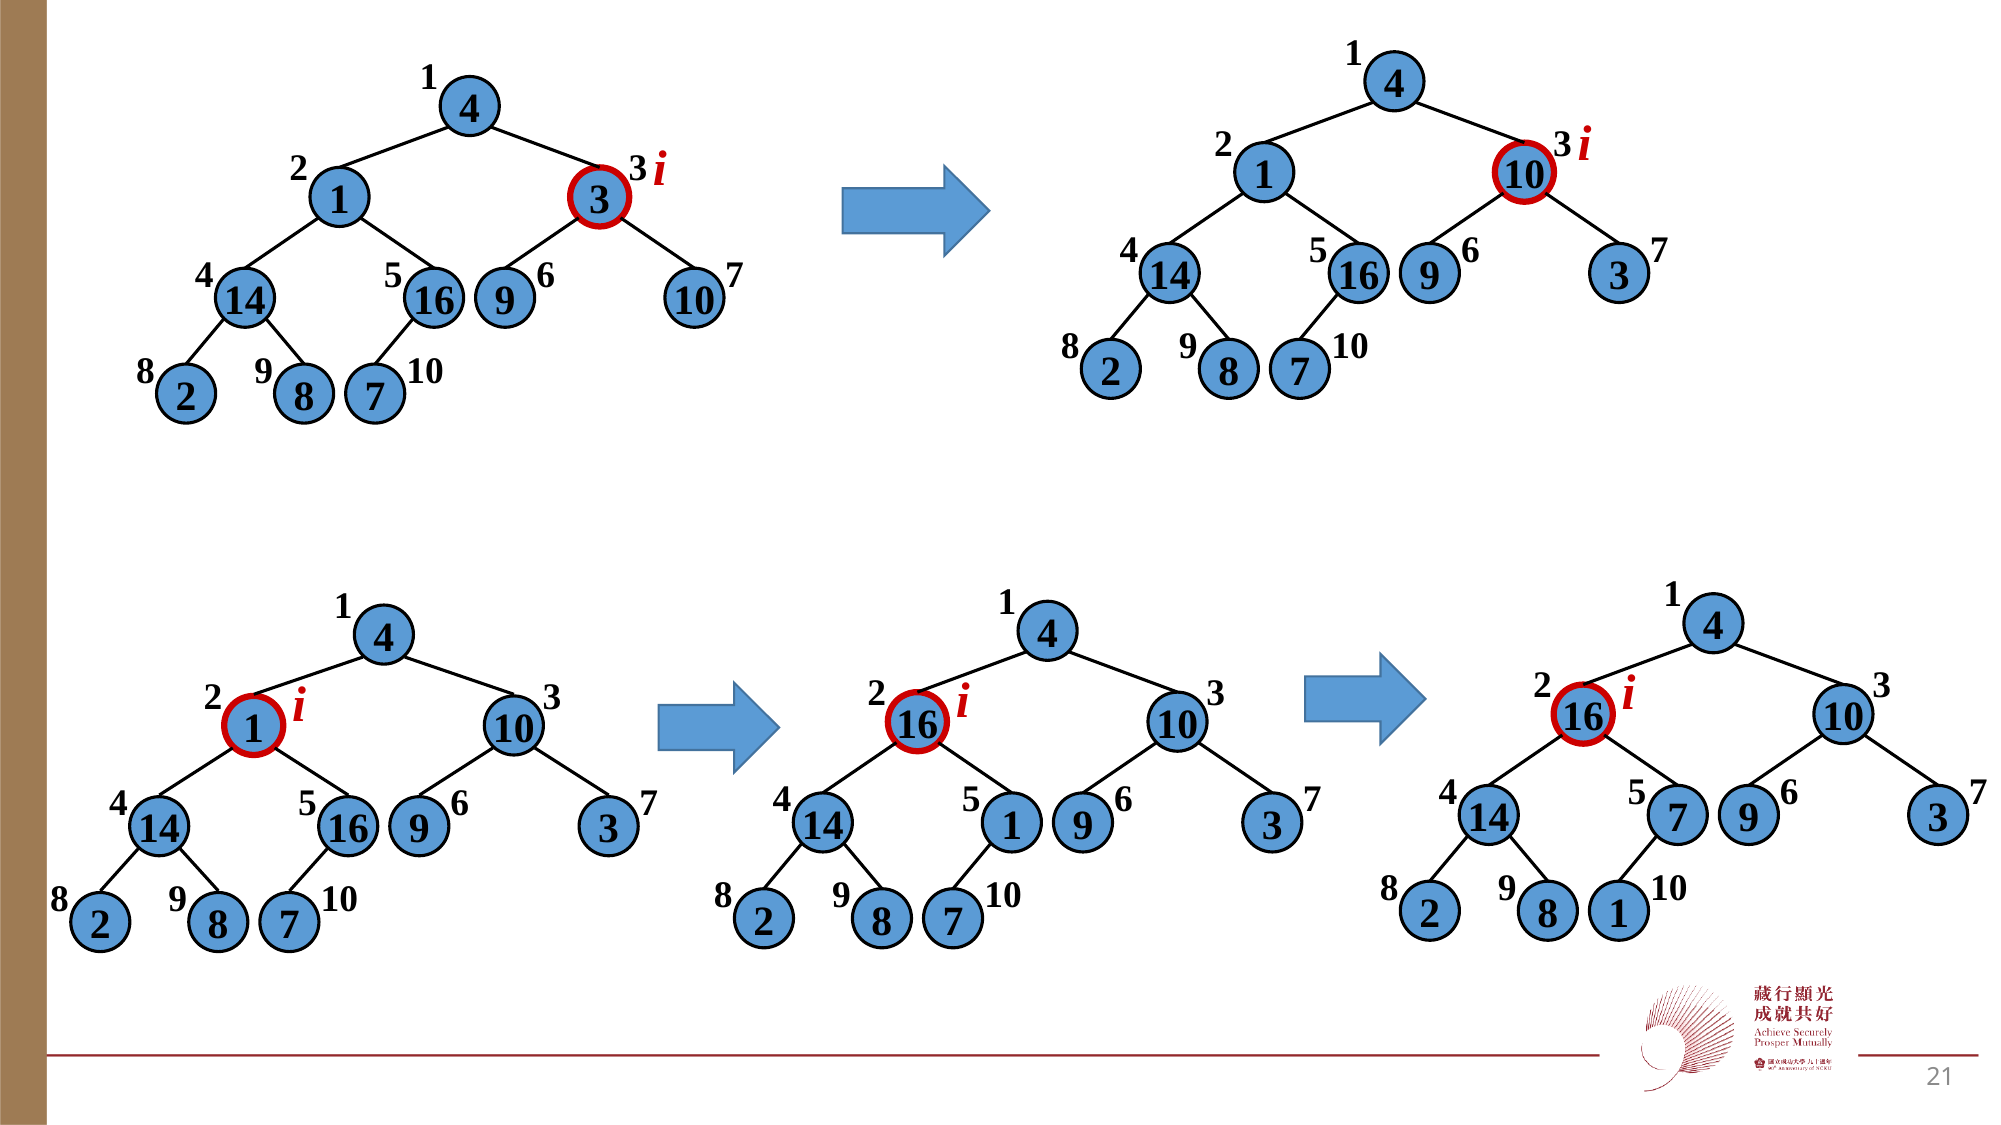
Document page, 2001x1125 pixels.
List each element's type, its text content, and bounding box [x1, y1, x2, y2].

text_box [674, 703, 698, 752]
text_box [35, 573, 674, 952]
slide_number 21 [1880, 1047, 1970, 1108]
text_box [1364, 562, 2000, 941]
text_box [698, 569, 1337, 948]
text_box [1337, 675, 1364, 723]
picture [0, 0, 2000, 1125]
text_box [121, 44, 760, 424]
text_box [1045, 20, 1684, 399]
text_box [841, 163, 991, 259]
